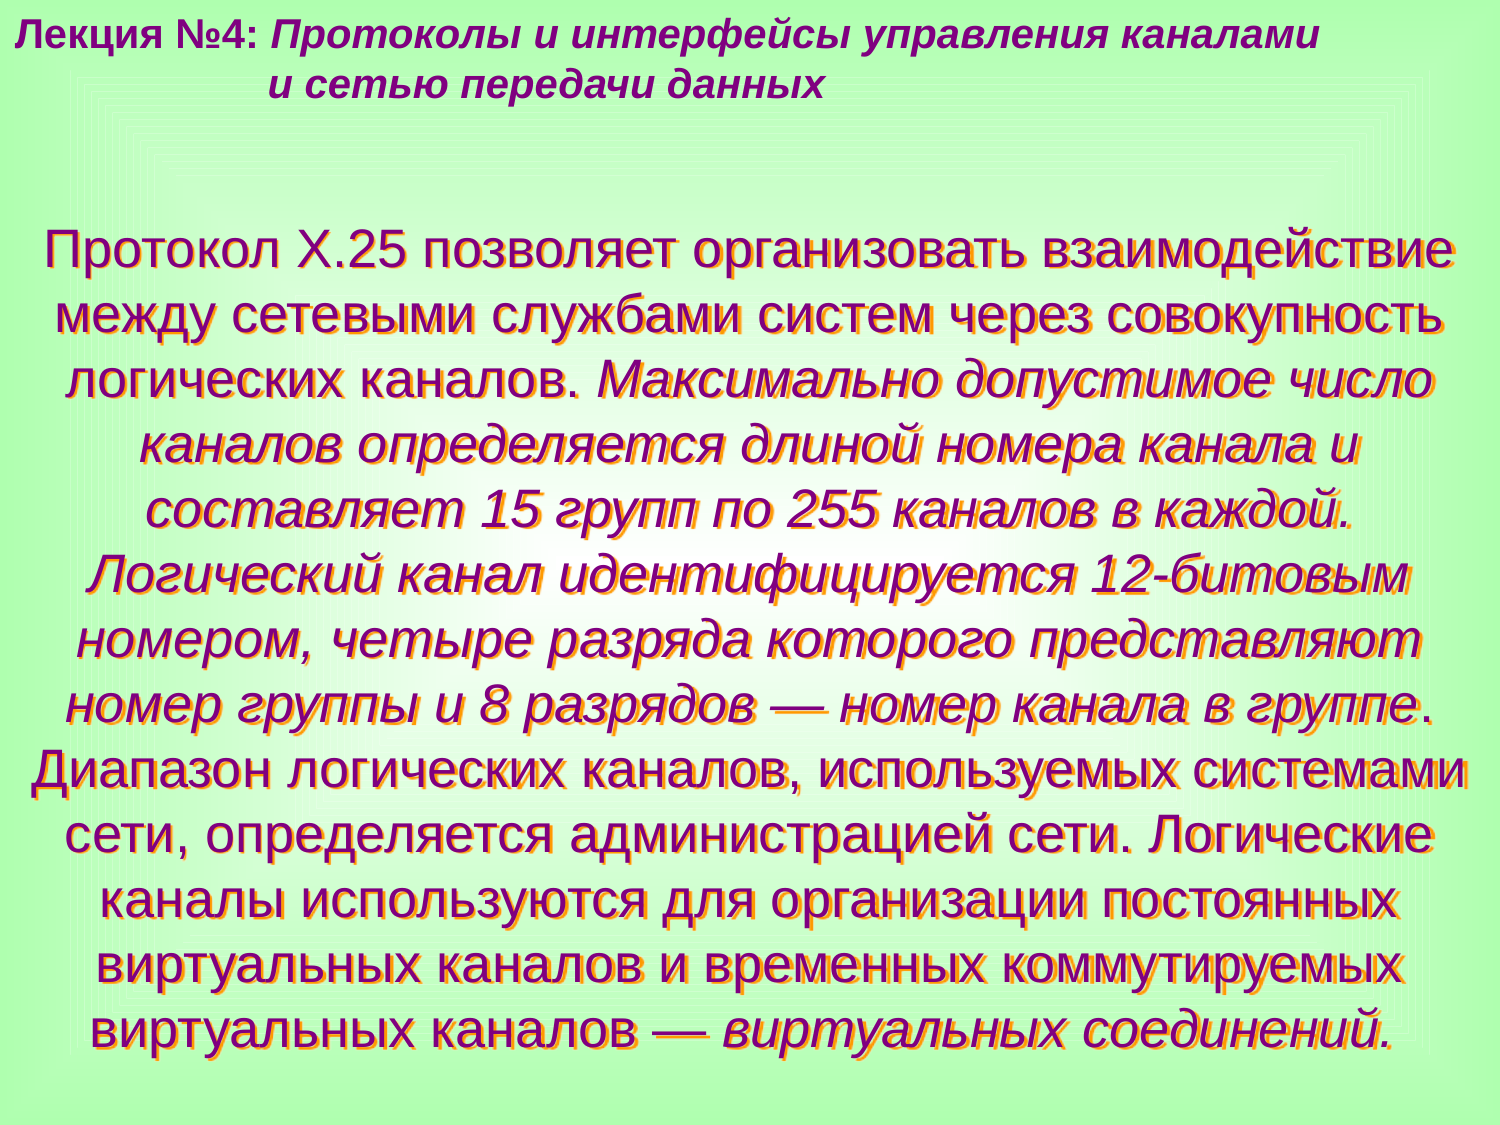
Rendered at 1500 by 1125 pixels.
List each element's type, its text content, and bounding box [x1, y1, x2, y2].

text_box Протокол Х.25 позволяет организовать взаимодействие между сетевыми службами систем через совокупность логических каналов. Максимально допустимое число каналов определяется длиной номера канала и составляет 15 групп по 255 каналов в каждой. Логический канал идентифицируется 12-битовым номером, четыре разряда которого представляют номер группы и 8 разрядов — номер канала в группе. Диапазон логических каналов, используемых системами сети, определяется администрацией сети. Логические каналы используются для организации постоянных виртуальных каналов и временных коммутируемых виртуальных каналов — виртуальных соединений. [0, 206, 1500, 1066]
text_box Лекция №4: Протоколы и интерфейсы управления каналами и сетью передачи данных [0, 0, 1355, 115]
